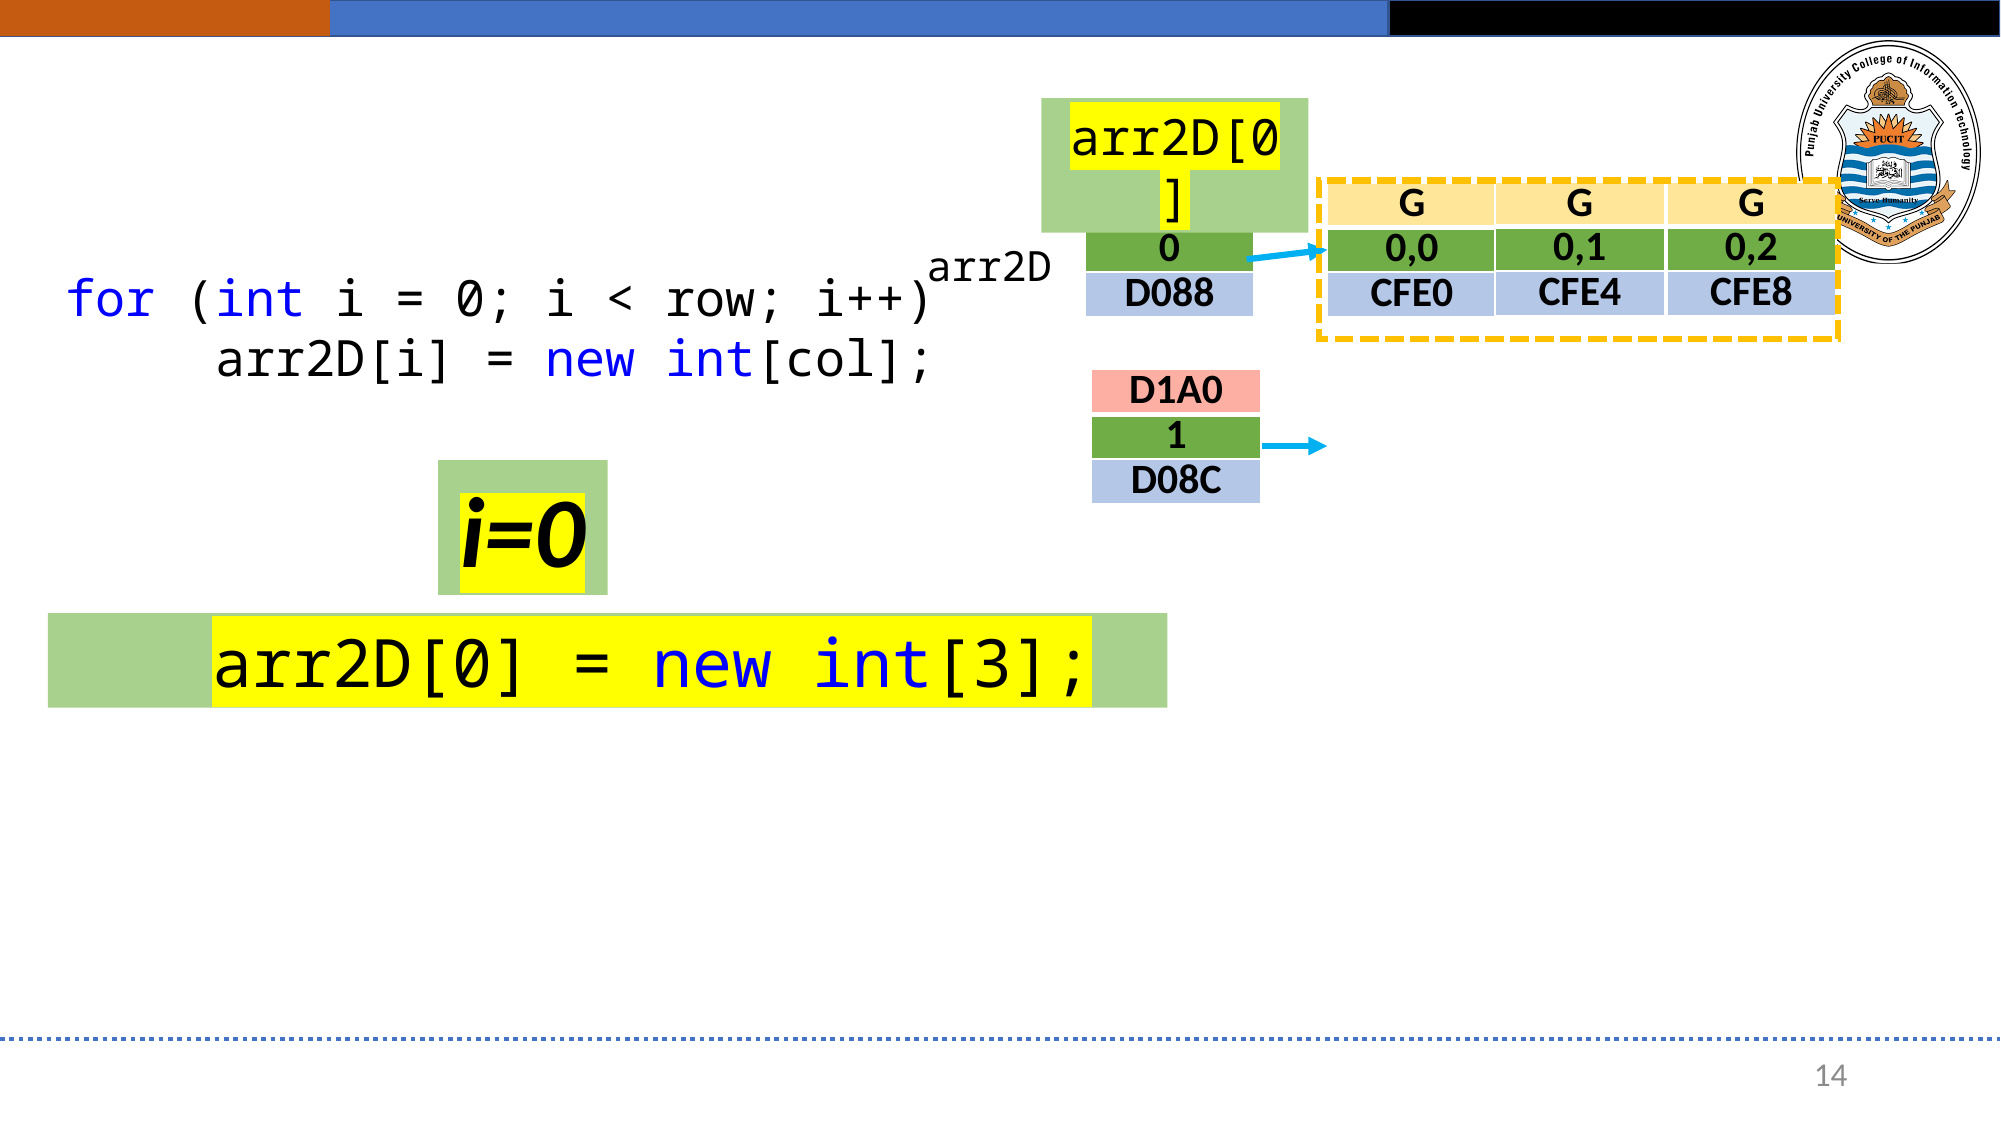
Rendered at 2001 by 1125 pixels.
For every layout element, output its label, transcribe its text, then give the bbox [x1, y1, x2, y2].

text_box arr2D [865, 207, 1113, 259]
picture [1776, 40, 2000, 264]
text_box arr2D[0] = new int[3]; [47, 613, 1168, 708]
text_box [1319, 180, 1839, 339]
text_box i=0 [438, 460, 608, 595]
table_cell D08C [1092, 460, 1260, 503]
table_cell 1 [1092, 417, 1260, 458]
slide_number 14 [1412, 1042, 1863, 1103]
table_header D1A0 [1092, 394, 1260, 412]
table_cell 0 [1113, 233, 1253, 259]
text_box arr2D[0] [1041, 98, 1309, 233]
text_box for (int i = 0; i < row; i++) arr2D[i] = new int[col]; [50, 259, 1438, 394]
